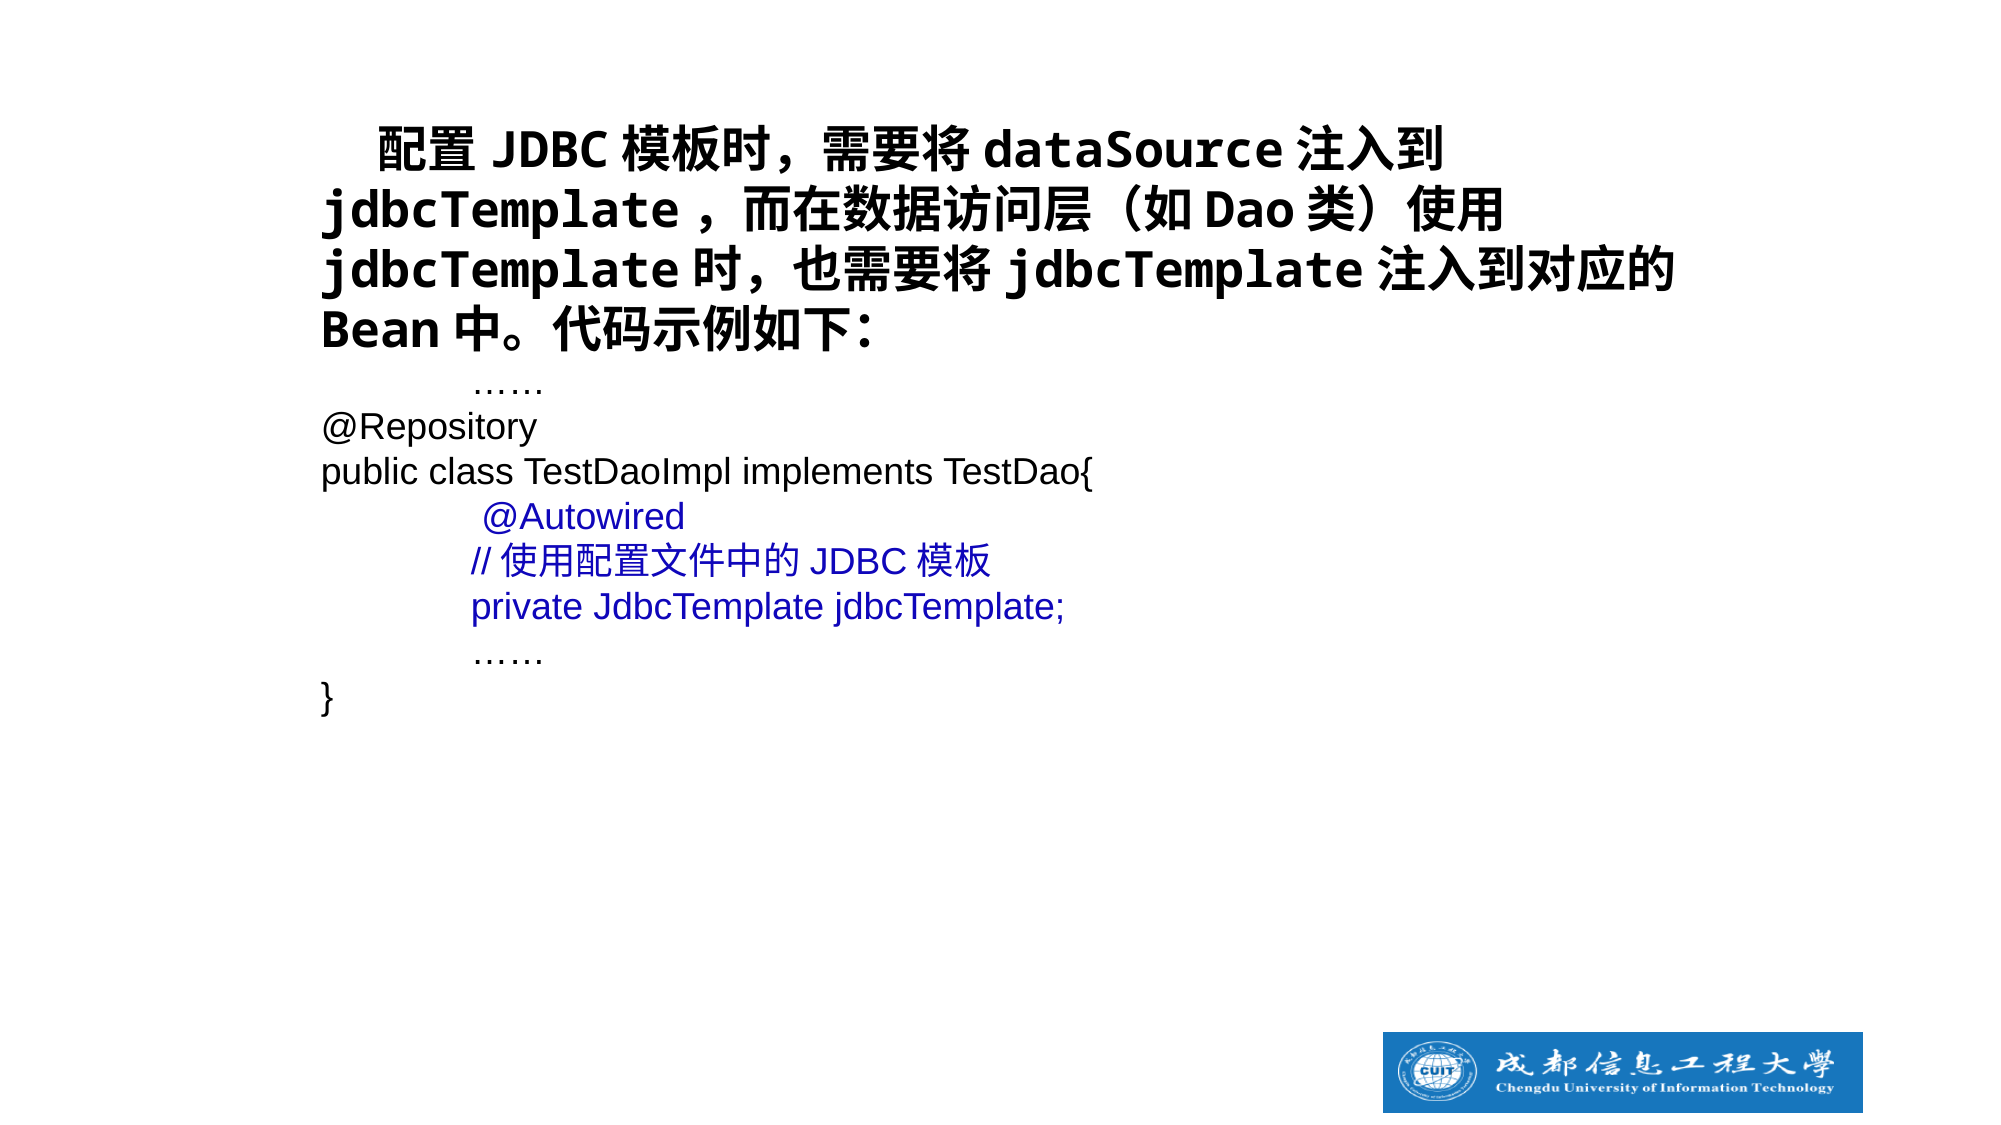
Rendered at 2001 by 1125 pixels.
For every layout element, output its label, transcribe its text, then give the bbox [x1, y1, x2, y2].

picture [1383, 1032, 1863, 1113]
text_box 配置JDBC模板时，需要将dataSource注入到jdbcTemplate，而在数据访问层（如Dao类）使用jdbcTemplate时，也需要将jdbcTemplate注入到对应的Bean中。代码示例如下： …… @Repository public class TestDaoImpl implements TestDao{ @Autowired //使用配置文件中的JDBC模板 private JdbcTemplate jdbcTemplate; …… } [306, 109, 1759, 725]
